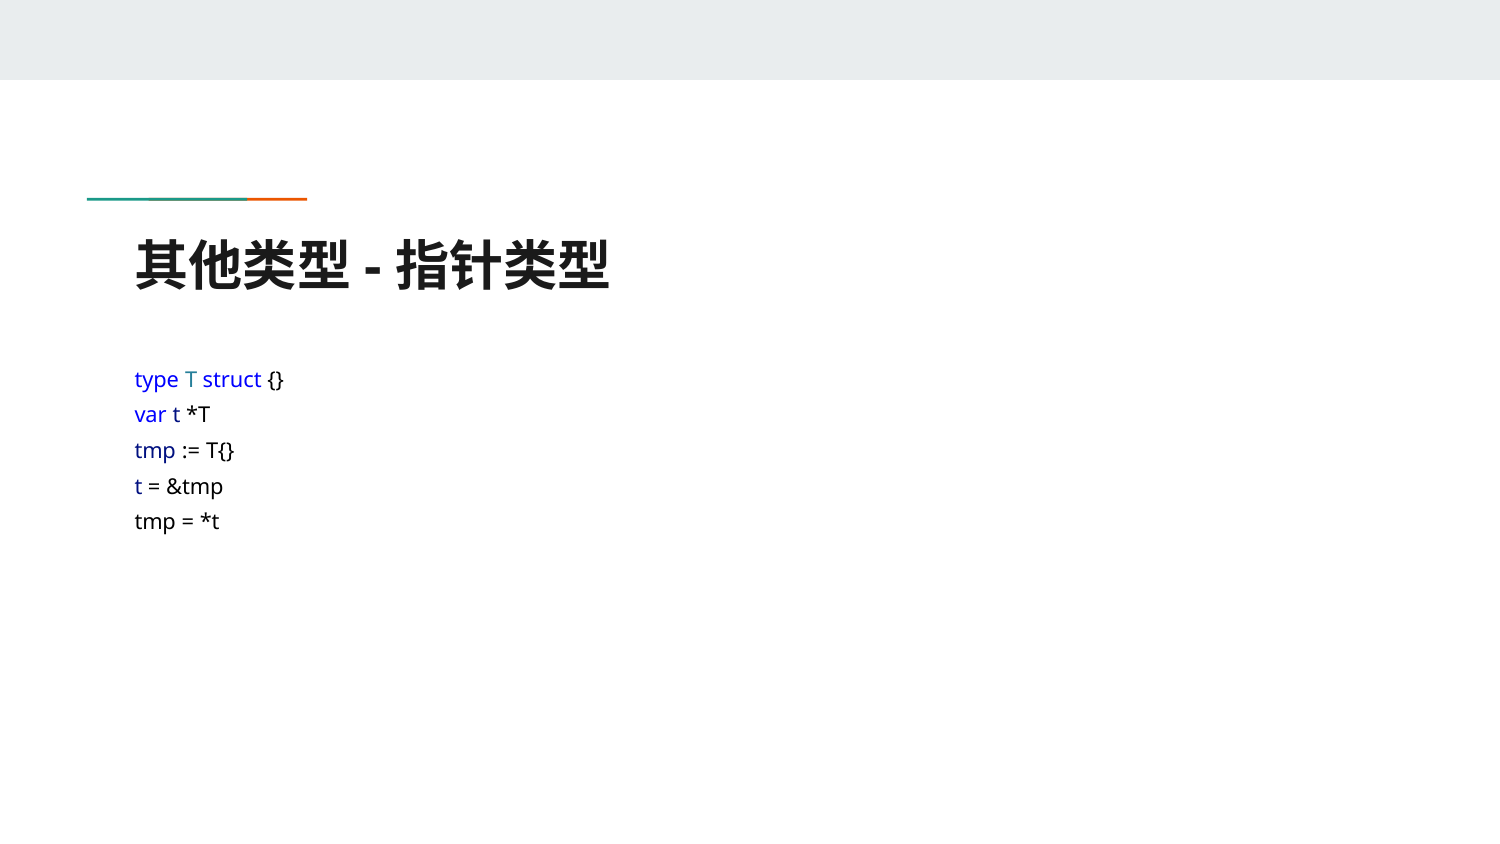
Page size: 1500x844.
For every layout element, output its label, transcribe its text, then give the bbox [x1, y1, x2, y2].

title 其他类型-指针类型 [119, 216, 1381, 305]
list type T struct {} var t *T tmp := T{} t = &tmp tmp = *t [119, 341, 1381, 712]
